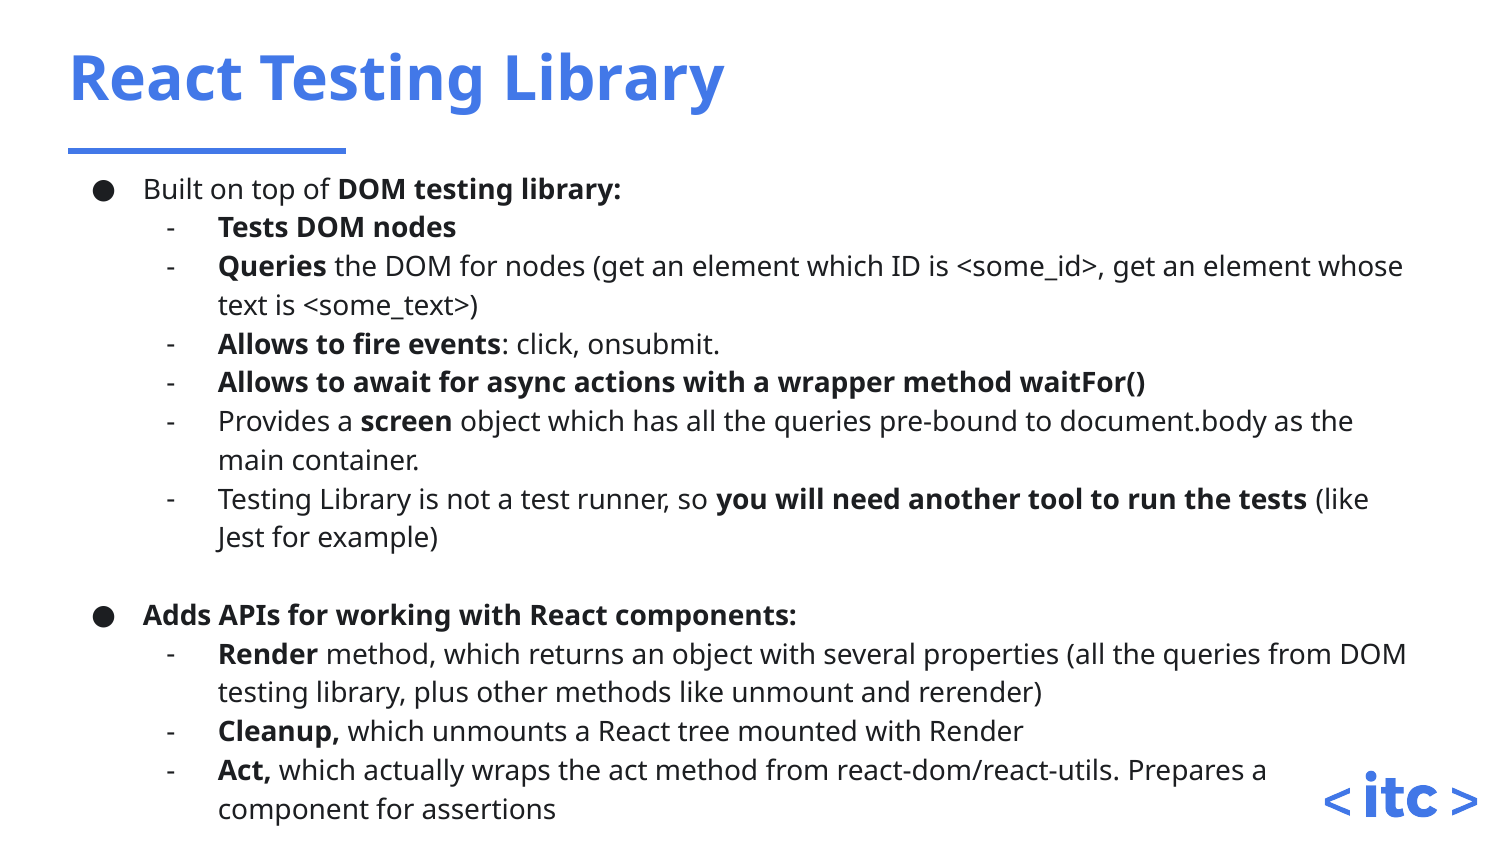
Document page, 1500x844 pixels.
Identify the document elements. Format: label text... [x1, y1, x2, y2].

text_box React Testing Library [68, 39, 1318, 136]
picture [1316, 759, 1485, 828]
text_box Built on top of DOM testing library: Tests DOM nodes Queries the DOM for nodes (get an element which ID is <some_id>, get an element whose text is <some_text>) Allows to fire events: click, onsubmit. Allows to await for async actions with a wrapper method waitFor() Provides a screen object which has all the queries pre-bound to document.body as the main container. Testing Library is not a test runner, so you will need another tool to run the tests (like Jest for example) Adds APIs for working with React components: Render method, which returns an object with several properties (all the queries from DOM testing library, plus other methods like unmount and rerender) Cleanup, which unmounts a React tree mounted with Render Act, which actually wraps the act method from react-dom/react-utils. Prepares a component for assertions [67, 151, 1431, 828]
